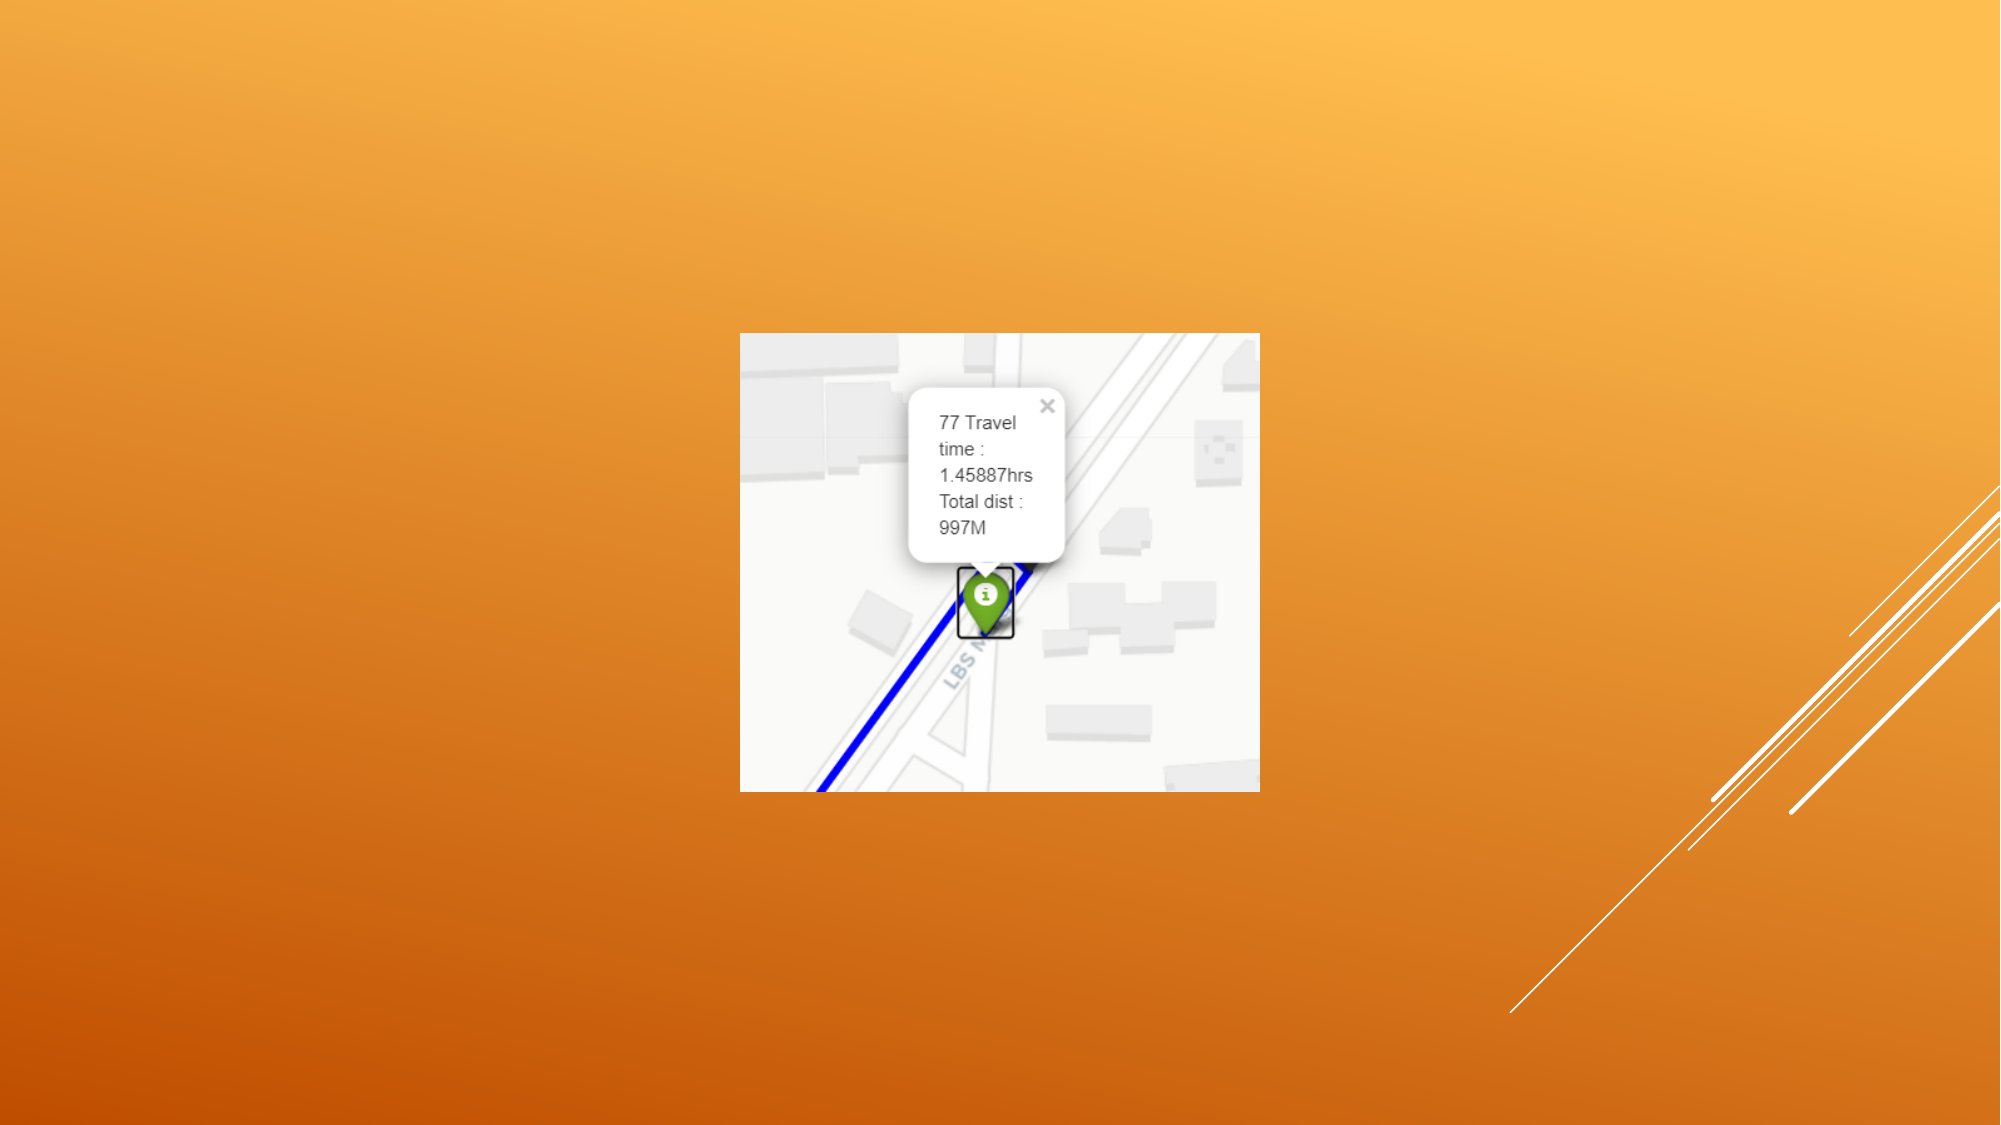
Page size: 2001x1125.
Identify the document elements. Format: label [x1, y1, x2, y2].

picture [740, 332, 1260, 793]
